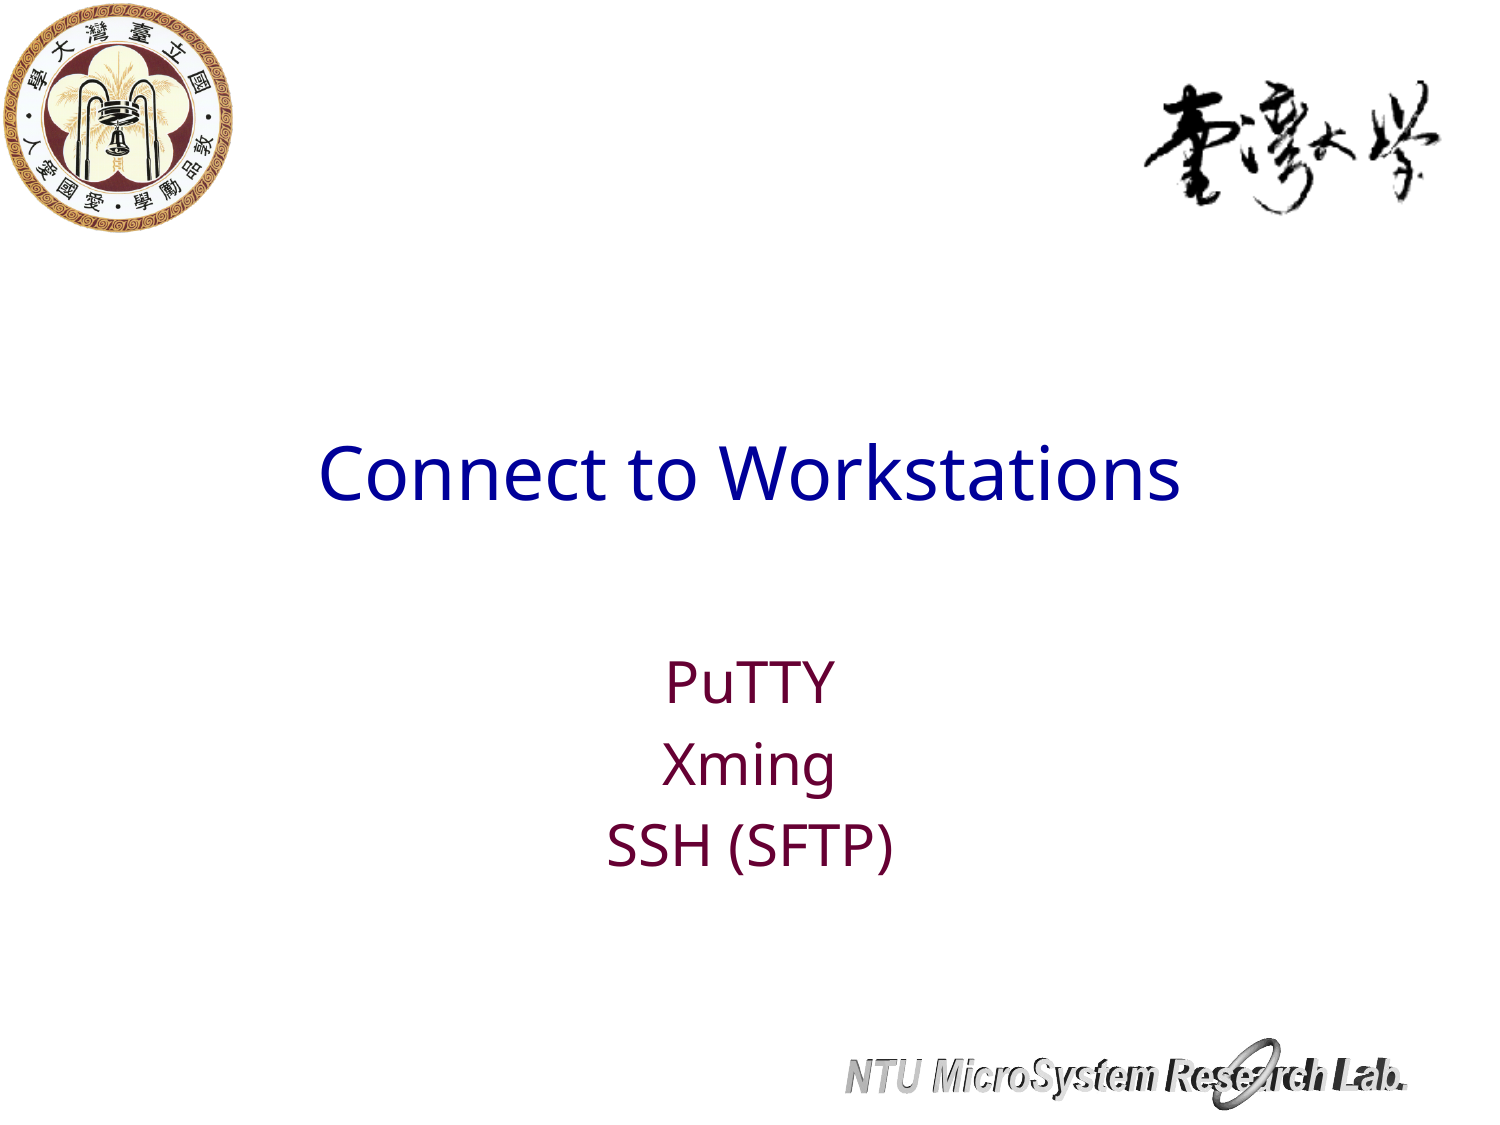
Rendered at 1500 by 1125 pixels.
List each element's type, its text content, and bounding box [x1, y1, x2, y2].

subtitle PuTTY Xming SSH (SFTP) [224, 637, 1276, 926]
title Connect to Workstations [112, 349, 1388, 591]
picture [832, 1034, 1412, 1116]
picture [1125, 58, 1455, 221]
picture [0, 0, 235, 235]
